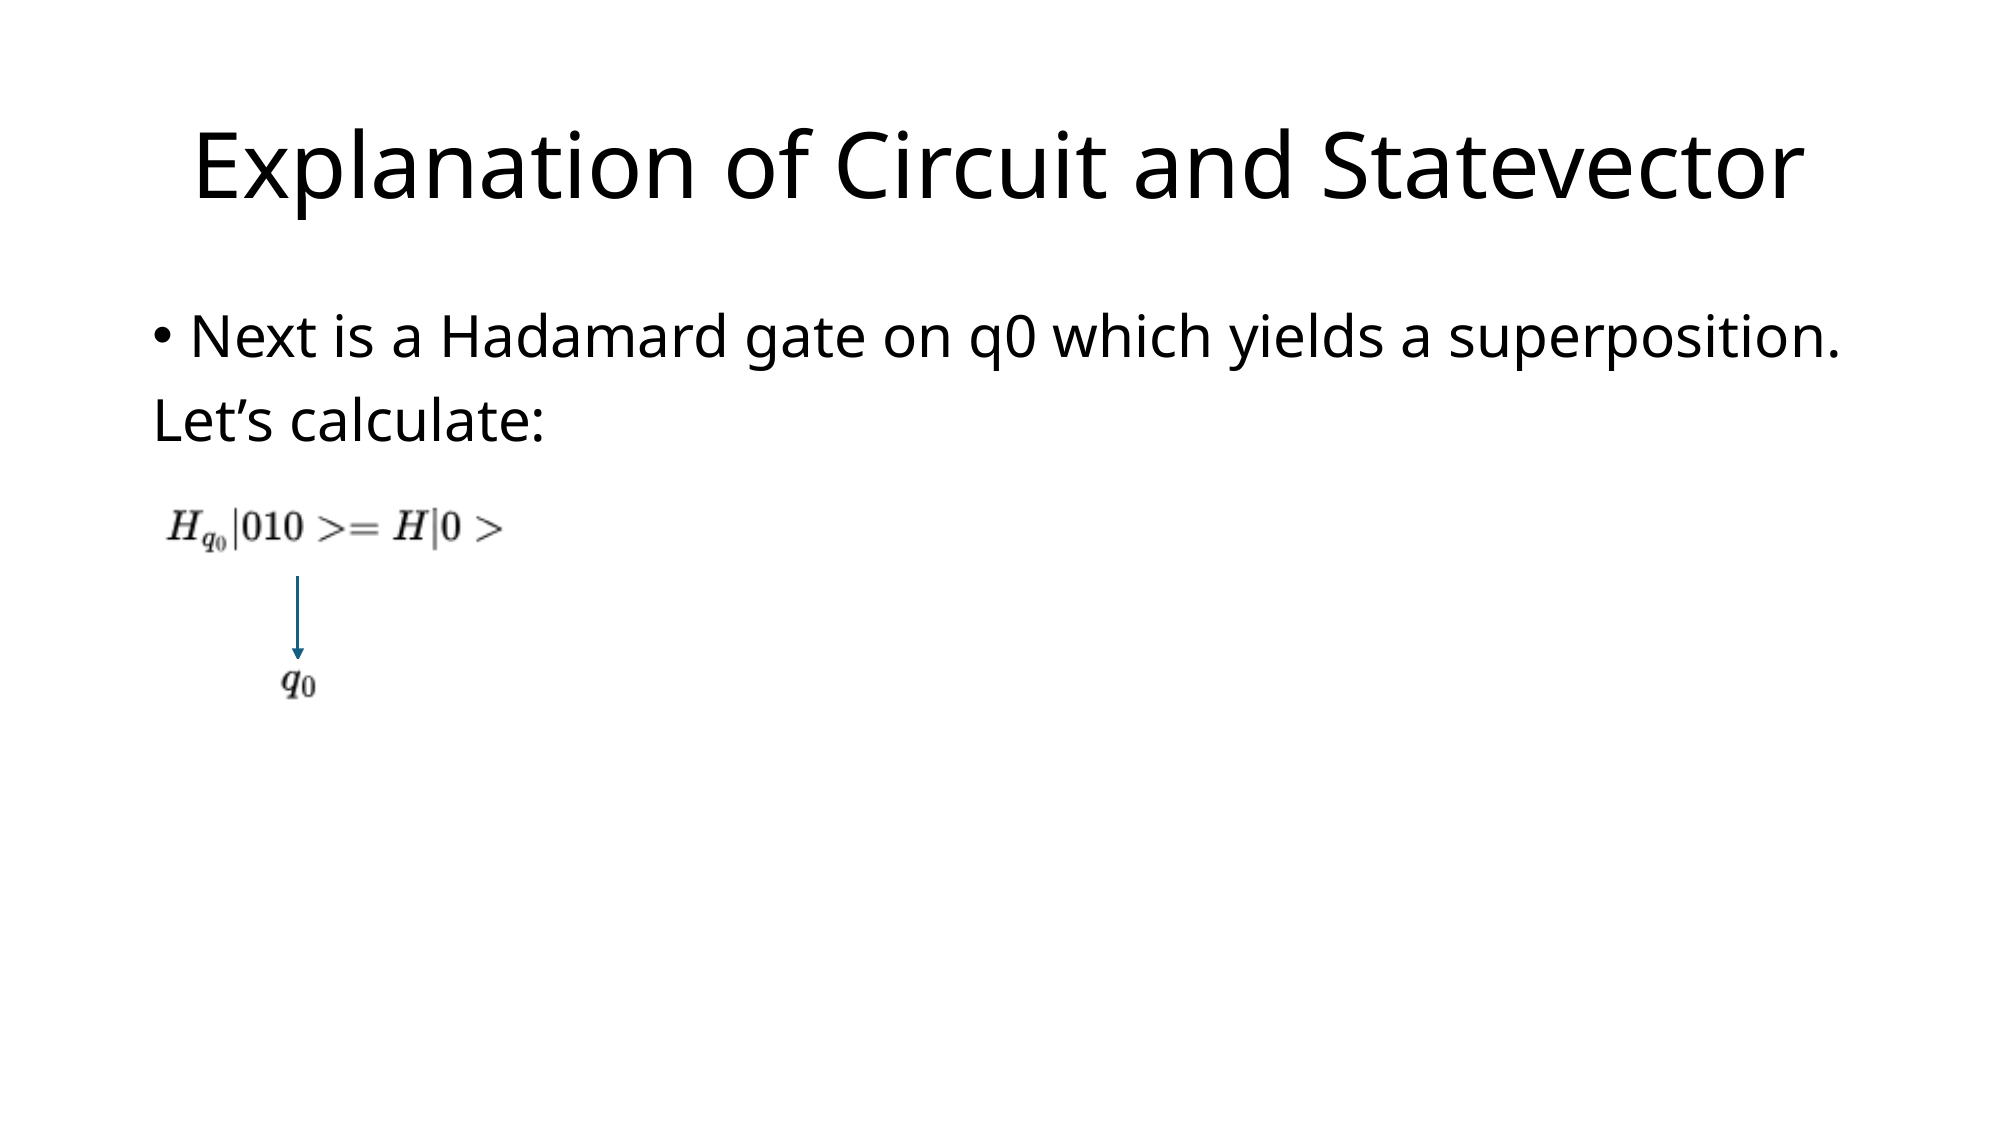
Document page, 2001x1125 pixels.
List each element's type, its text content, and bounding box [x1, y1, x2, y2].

picture [136, 479, 522, 577]
list Next is a Hadamard gate on q0 which yields a superposition. Let’s calculate: [137, 299, 1863, 1014]
title Explanation of Circuit and Statevector [137, 59, 1863, 278]
picture [271, 658, 325, 706]
